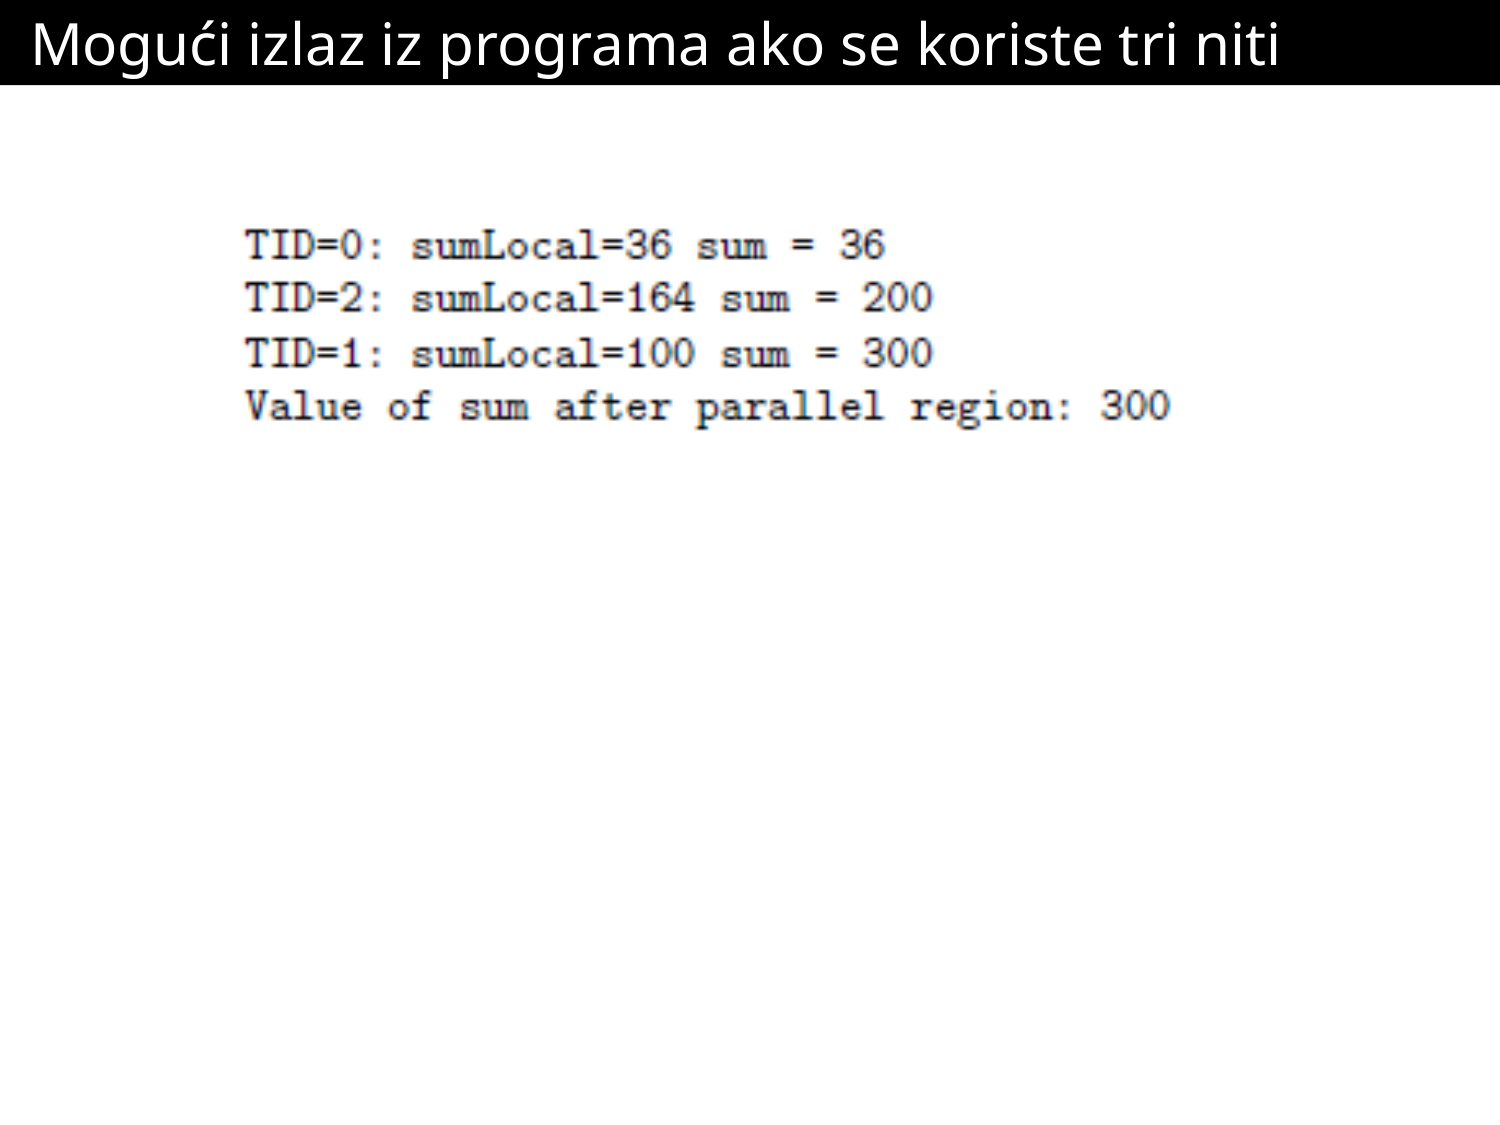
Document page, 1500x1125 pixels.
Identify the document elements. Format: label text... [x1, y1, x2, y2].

title Mogući izlaz iz programa ako se koriste tri niti [0, 0, 1500, 86]
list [237, 224, 1224, 467]
